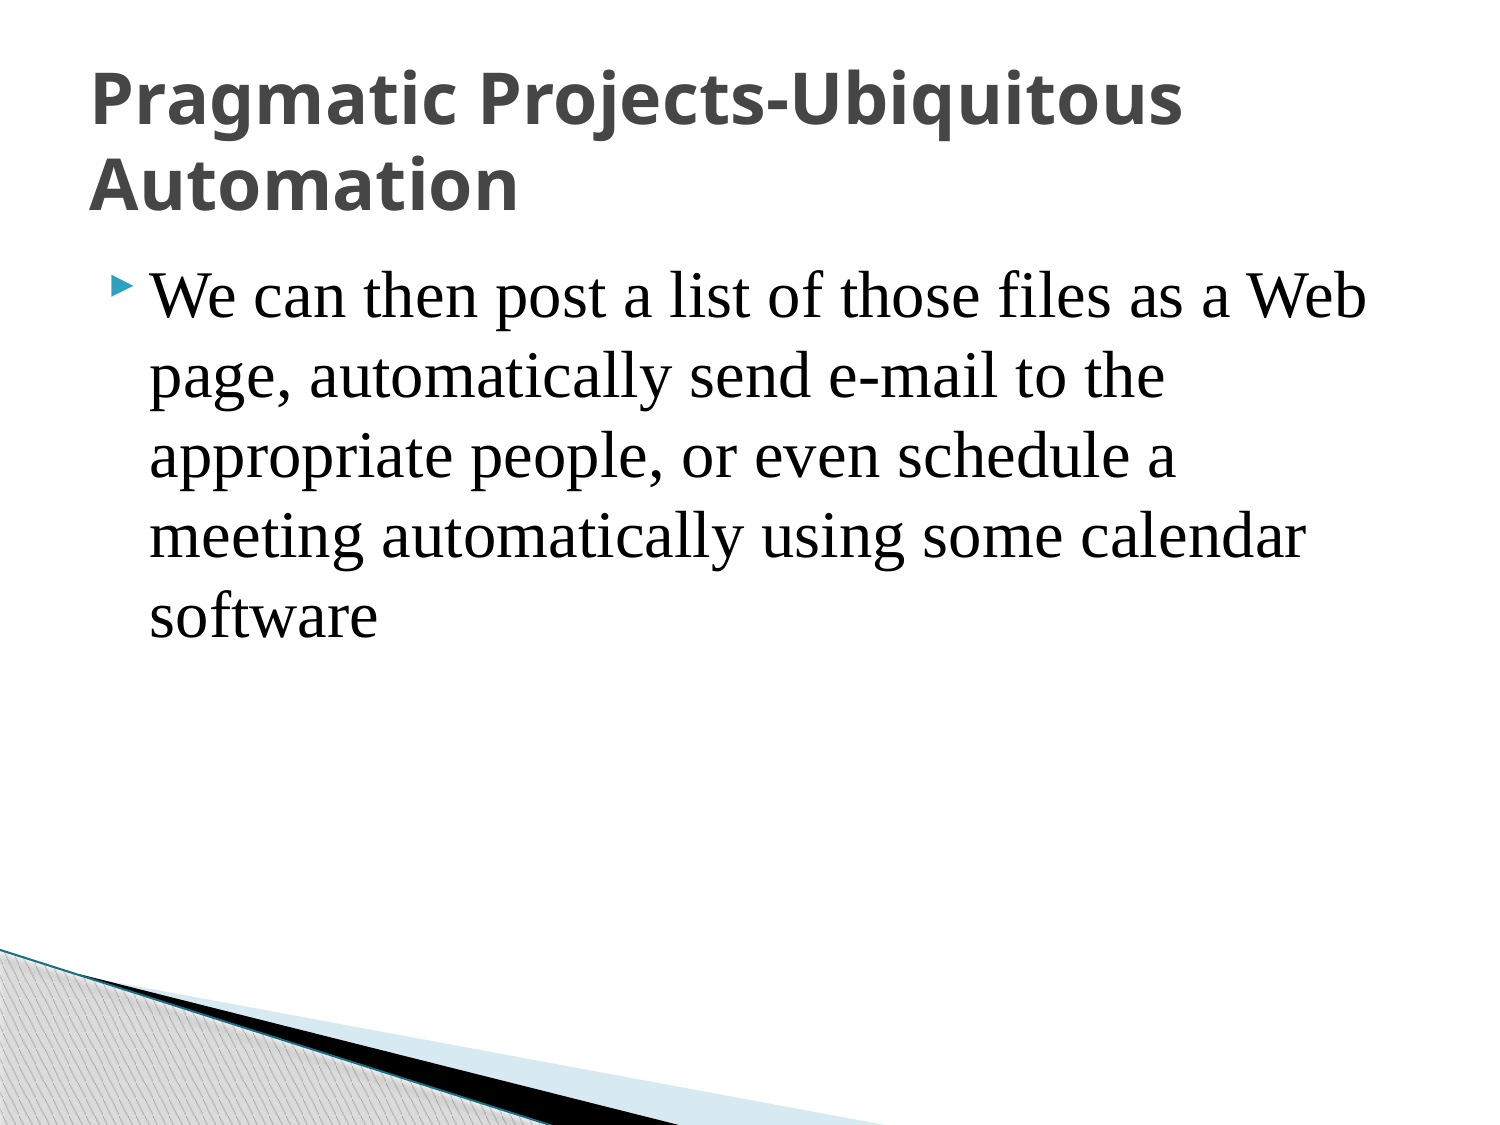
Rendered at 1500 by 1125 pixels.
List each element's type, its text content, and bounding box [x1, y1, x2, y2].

title Pragmatic Projects-Ubiquitous Automation [75, 45, 1425, 233]
list We can then post a list of those files as a Web page, automatically send e-mail to the appropriate people, or even schedule a meeting automatically using some calendar software [75, 243, 1425, 986]
